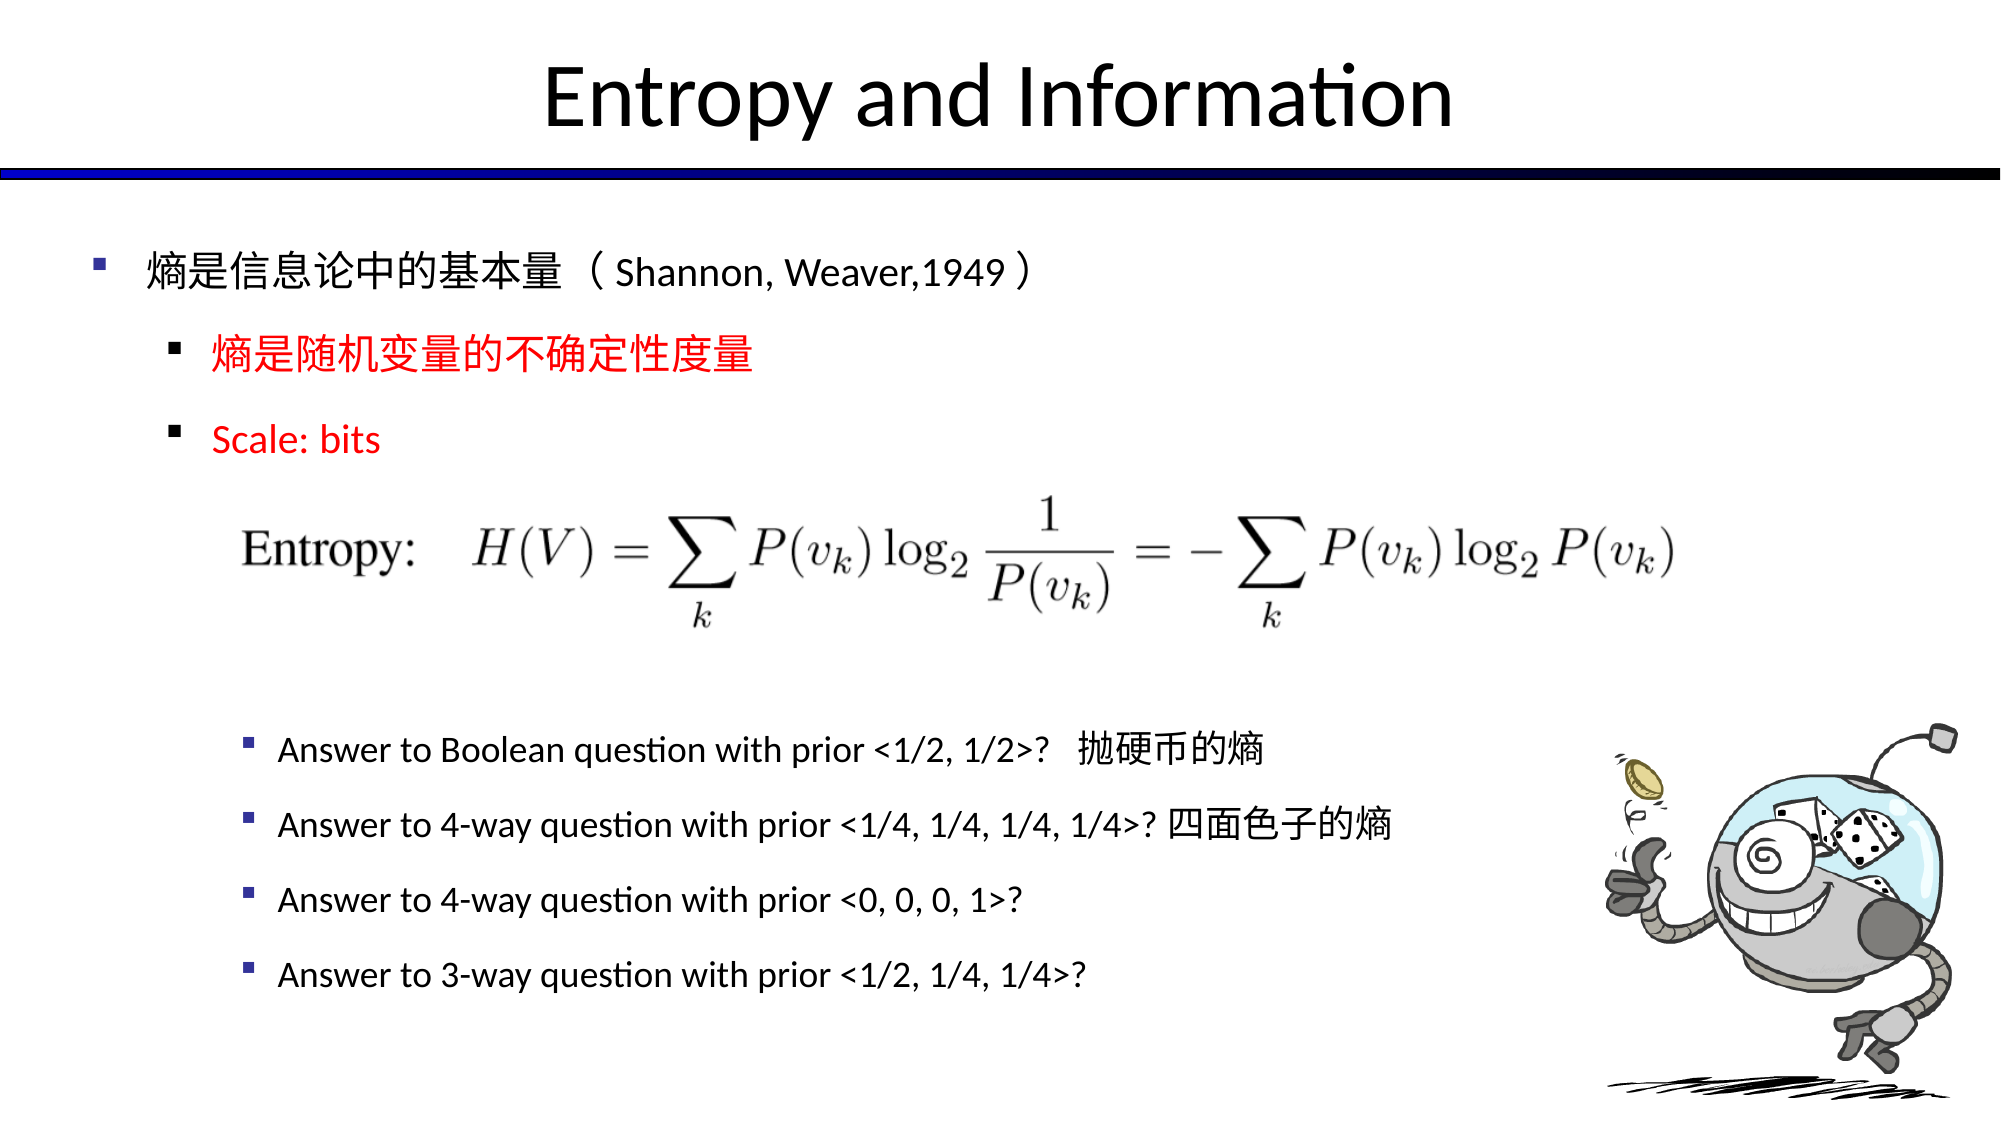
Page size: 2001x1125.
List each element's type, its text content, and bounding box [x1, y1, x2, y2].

picture [212, 487, 1687, 635]
picture [1563, 697, 1978, 1115]
title Entropy and Information [0, 0, 2000, 184]
list 熵是信息论中的基本量（Shannon, Weaver,1949） 熵是随机变量的不确定性度量 Scale: bits Answer to Boolean question with prior <1/2, 1/2>? 抛硬币的熵 Answer to 4-way question with prior <1/4, 1/4, 1/4, 1/4>?四面色子的熵 Answer to 4-way question with prior <0, 0, 0, 1>? Answer to 3-way question with prior <1/2, 1/4, 1/4>? [74, 212, 1826, 1025]
